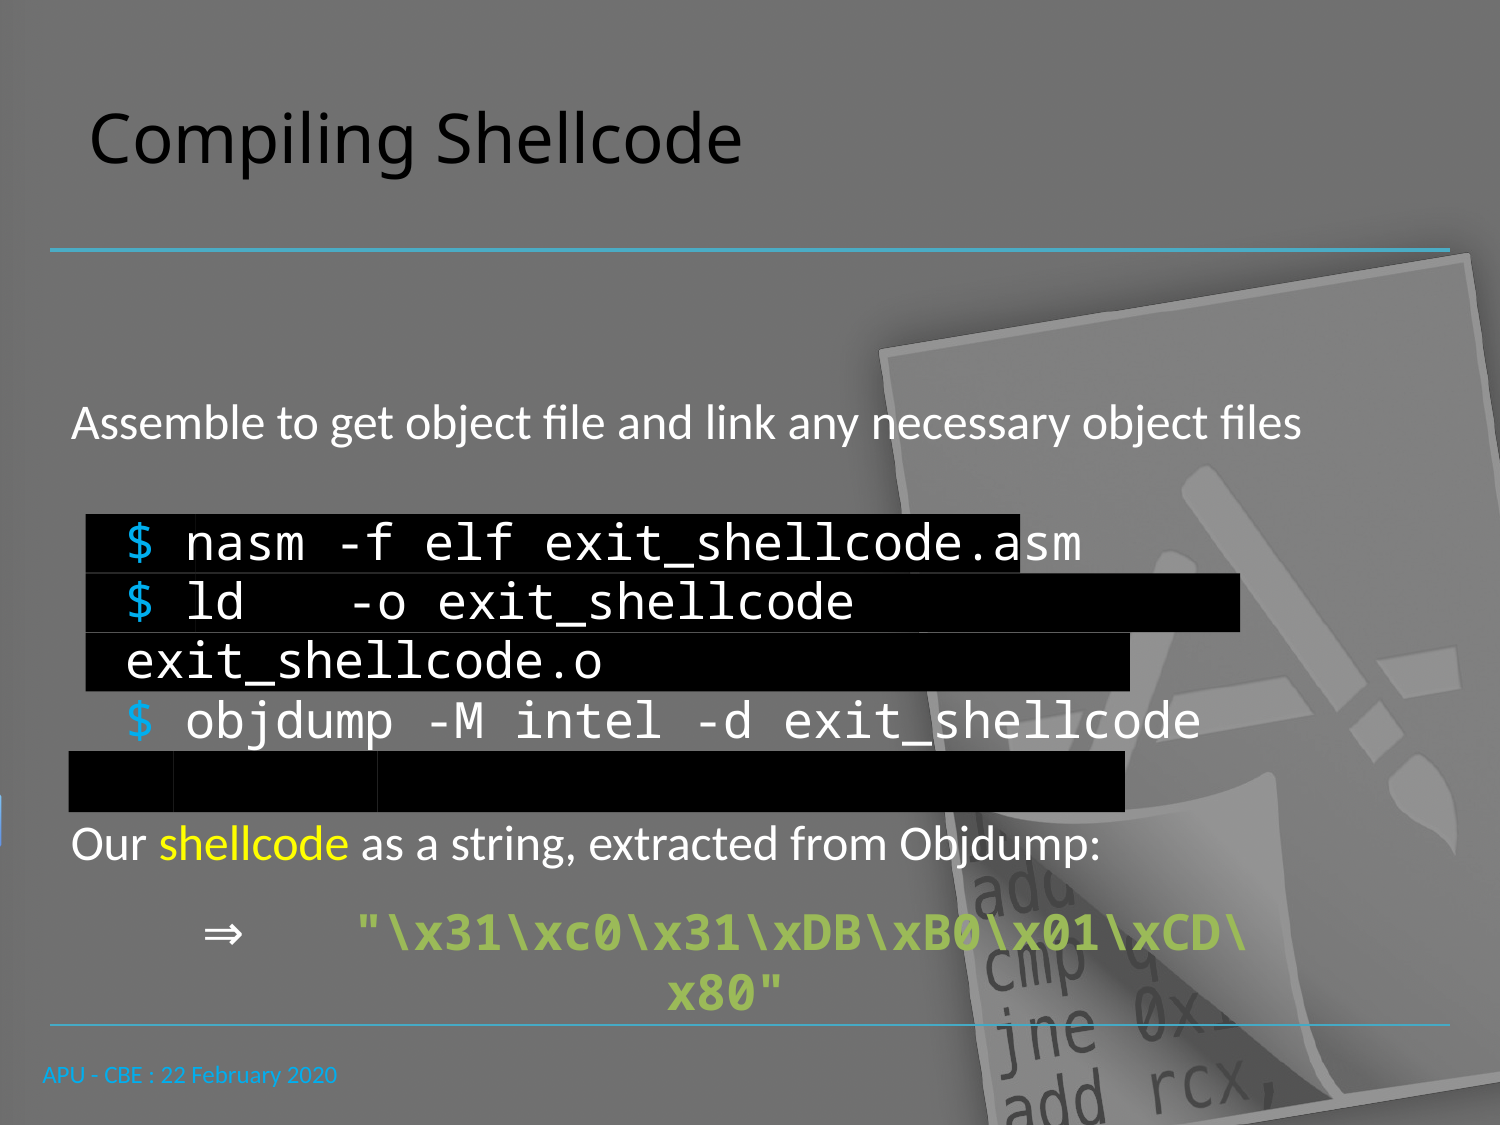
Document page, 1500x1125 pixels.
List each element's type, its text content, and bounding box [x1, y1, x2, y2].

footer APU - CBE : 22 February 2020 [40, 749, 363, 1125]
title Compiling Shellcode [86, 40, 843, 231]
text_box Assemble to get object file and link any necessary object files $ nasm -f elf exit_shellcode.asm $ ld -o exit_shellcode exit_shellcode.o $ objdump -M intel -d exit_shellcode Our shellcode as a string, extracted from Objdump: ⇒ "\x31\xc0\x31\xDB\xB0\x01\xCD\x80" [68, 387, 1310, 1021]
table_cell 4 [0, 0, 1500, 1125]
